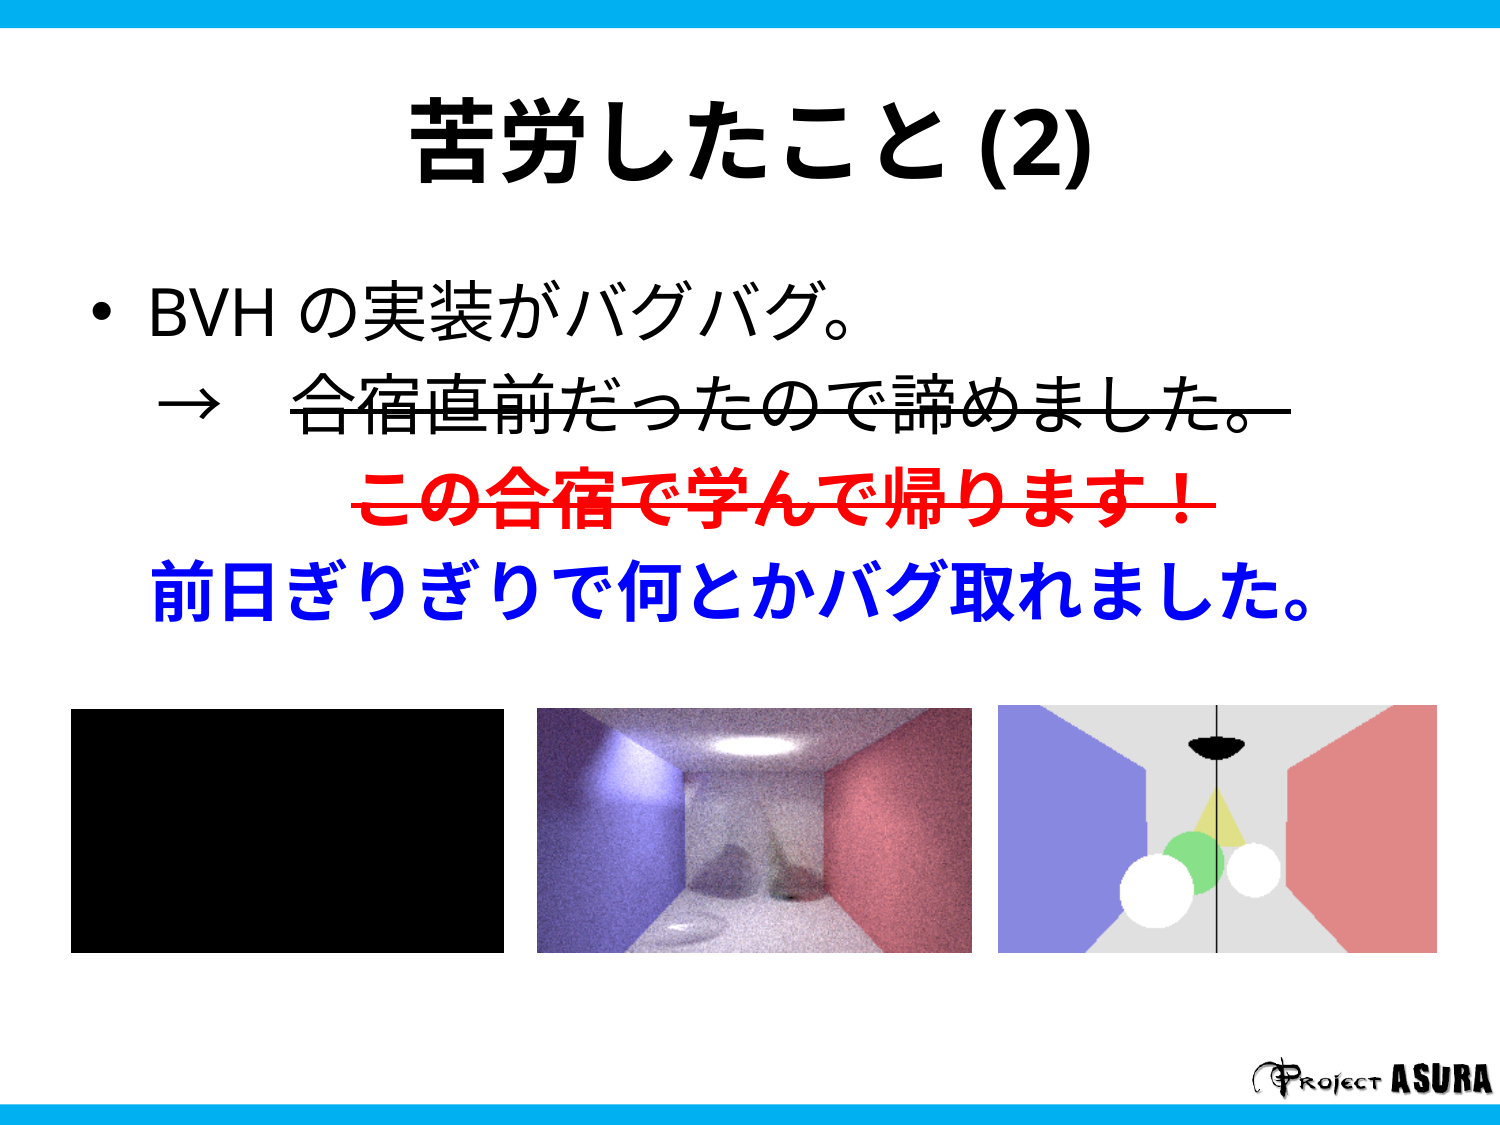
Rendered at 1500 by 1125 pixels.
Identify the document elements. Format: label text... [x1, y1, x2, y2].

picture [997, 705, 1437, 953]
title 苦労したこと(2) [75, 45, 1425, 233]
picture [71, 708, 504, 953]
list BVHの実装がバグバグ。 → 合宿直前だったので諦めました。 この合宿で学んで帰ります！ 前日ぎりぎりで何とかバグ取れました。 [75, 262, 1425, 1005]
picture [1244, 1050, 1500, 1103]
picture [537, 707, 972, 953]
